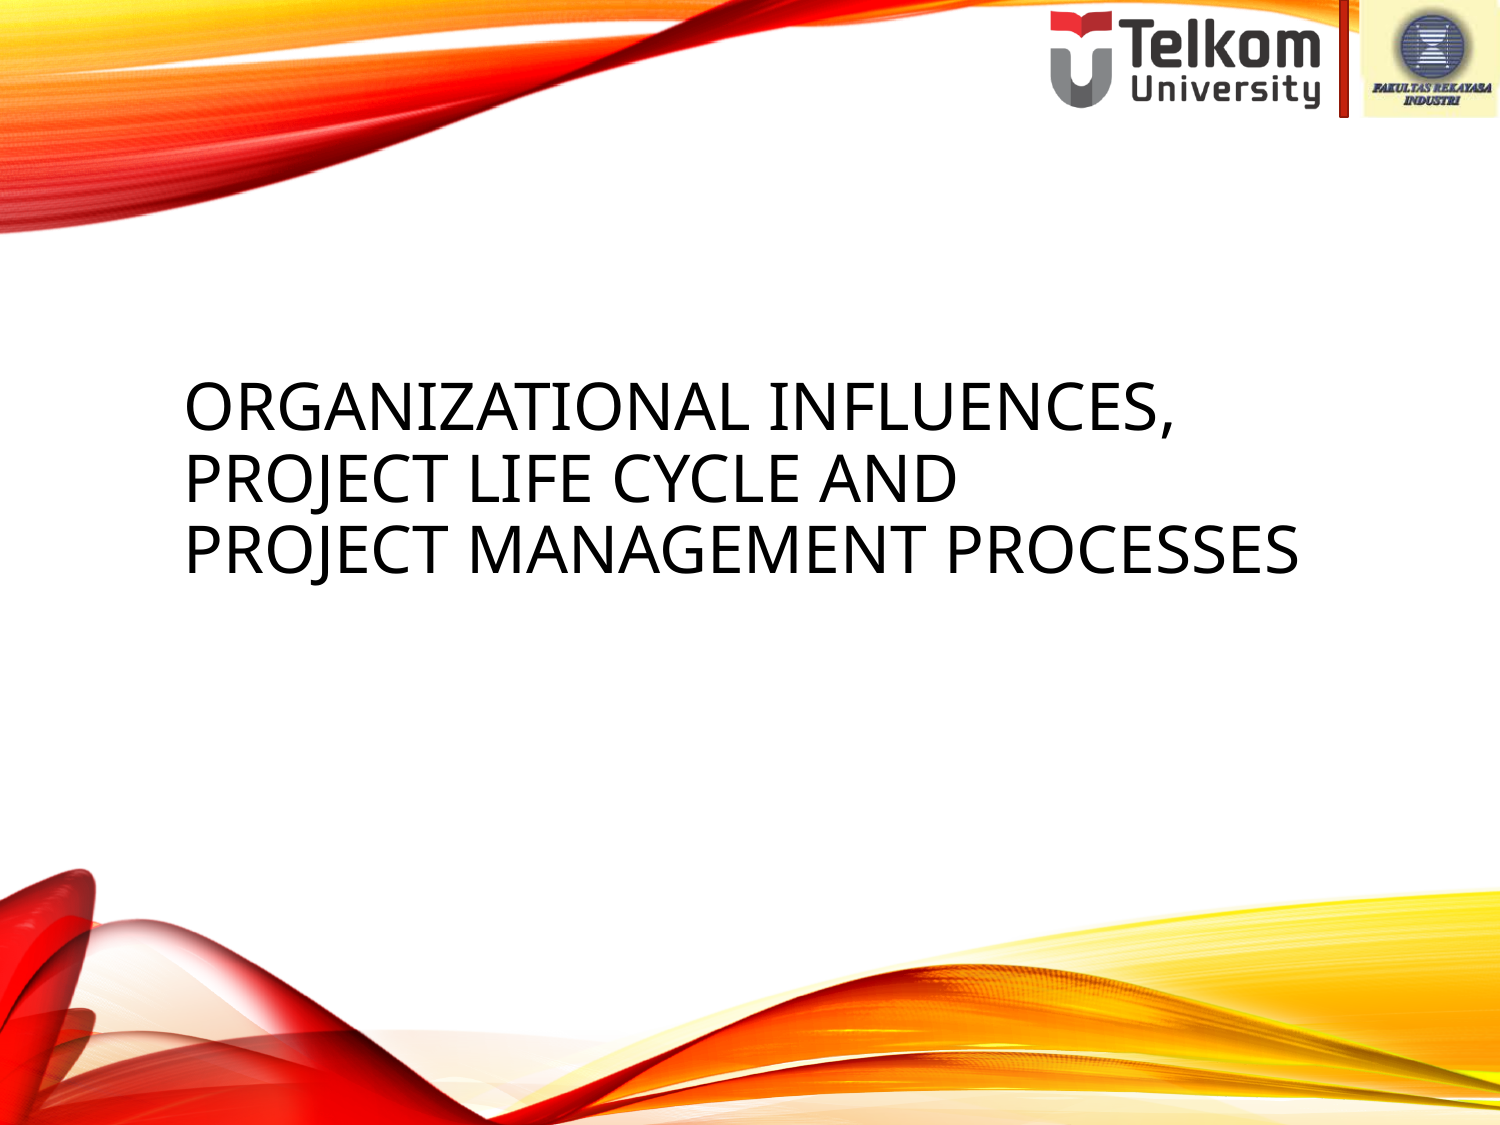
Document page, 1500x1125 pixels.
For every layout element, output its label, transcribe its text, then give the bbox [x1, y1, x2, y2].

title Organizational influences, project life cycle AND Project Management processes [168, 295, 1332, 596]
picture [0, 0, 1500, 237]
picture [0, 867, 1500, 1125]
